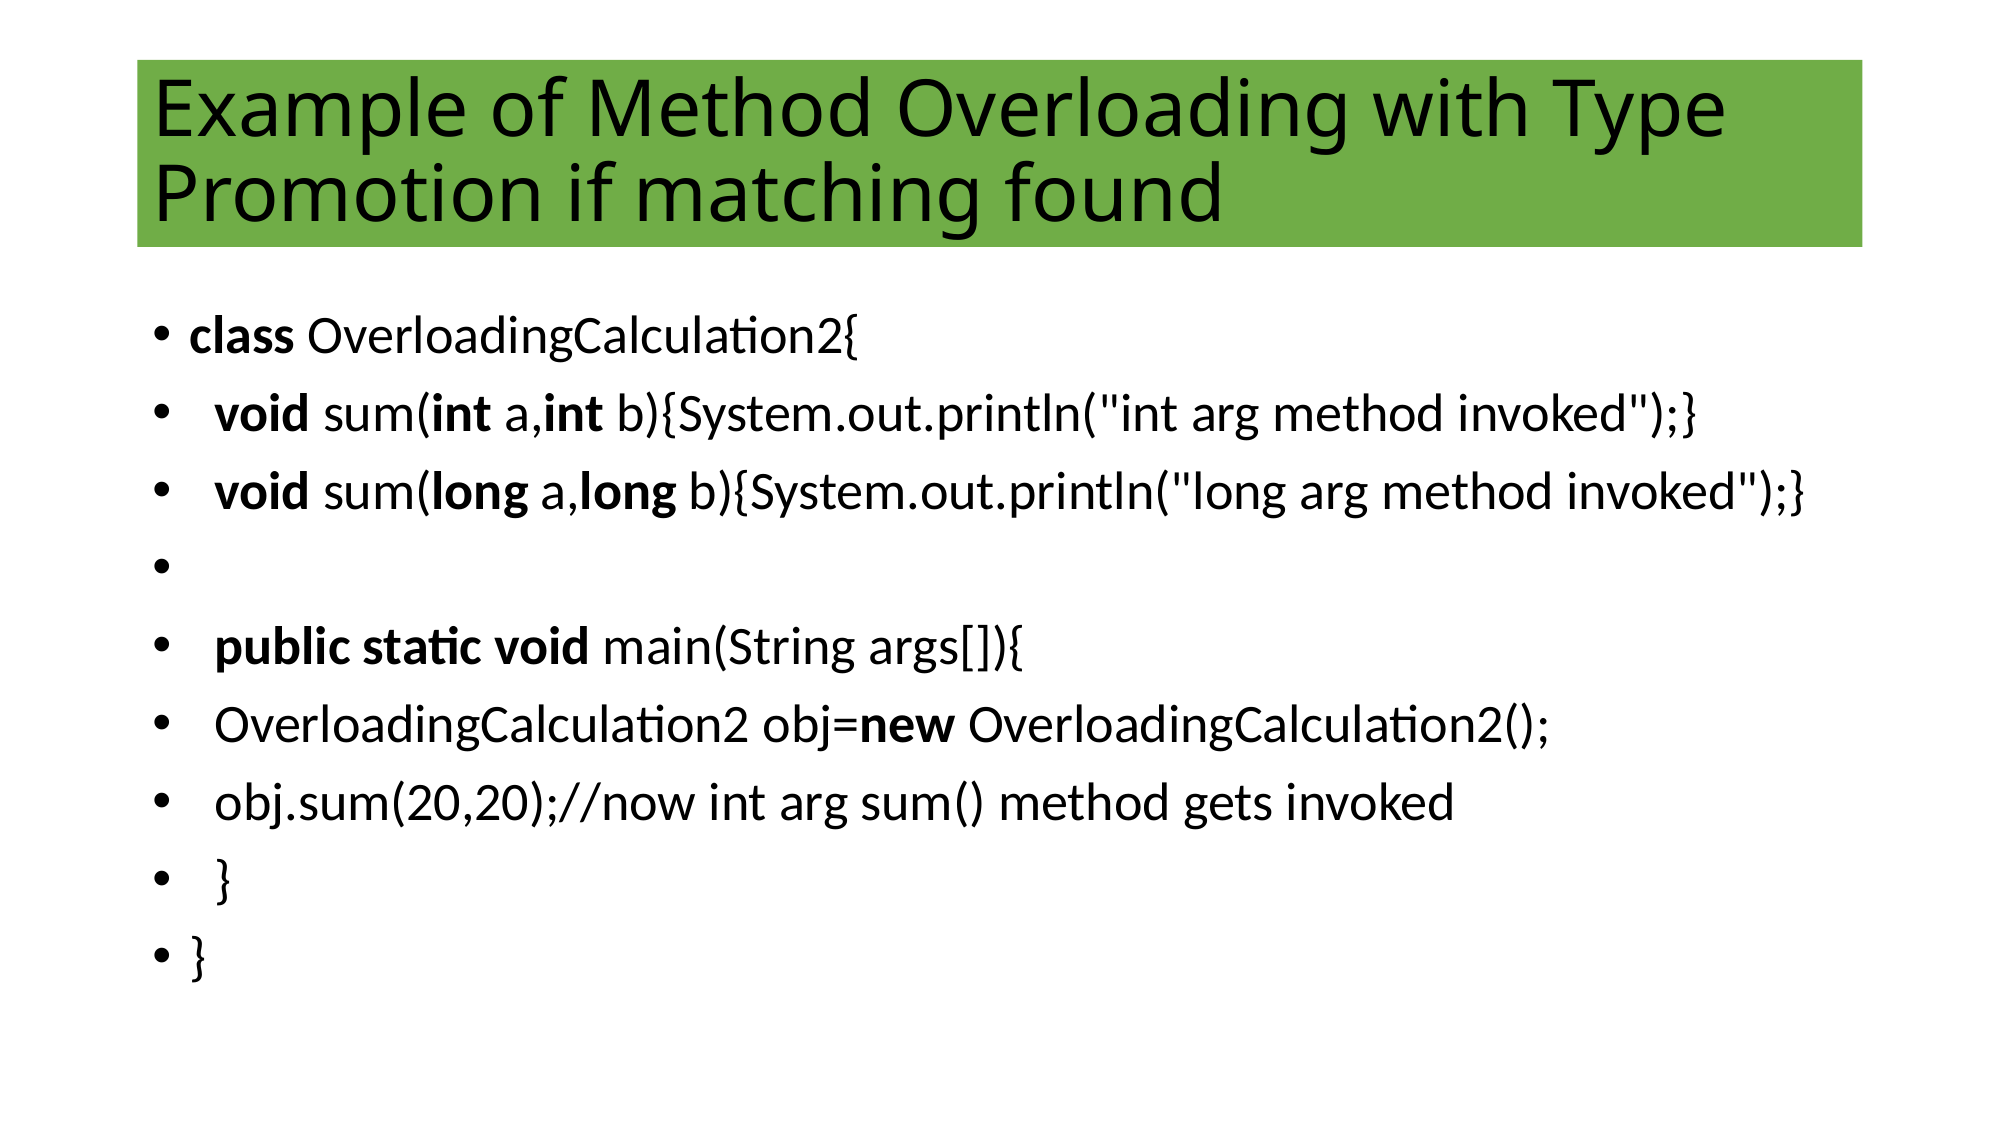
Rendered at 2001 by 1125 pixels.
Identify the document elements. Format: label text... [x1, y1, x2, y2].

title Example of Method Overloading with Type Promotion if matching found [137, 59, 1863, 247]
list class OverloadingCalculation2{ void sum(int a,int b){System.out.println("int arg method invoked");} void sum(long a,long b){System.out.println("long arg method invoked");} public static void main(String args[]){ OverloadingCalculation2 obj=new OverloadingCalculation2(); obj.sum(20,20);//now int arg sum() method gets invoked } } [137, 299, 1863, 1014]
